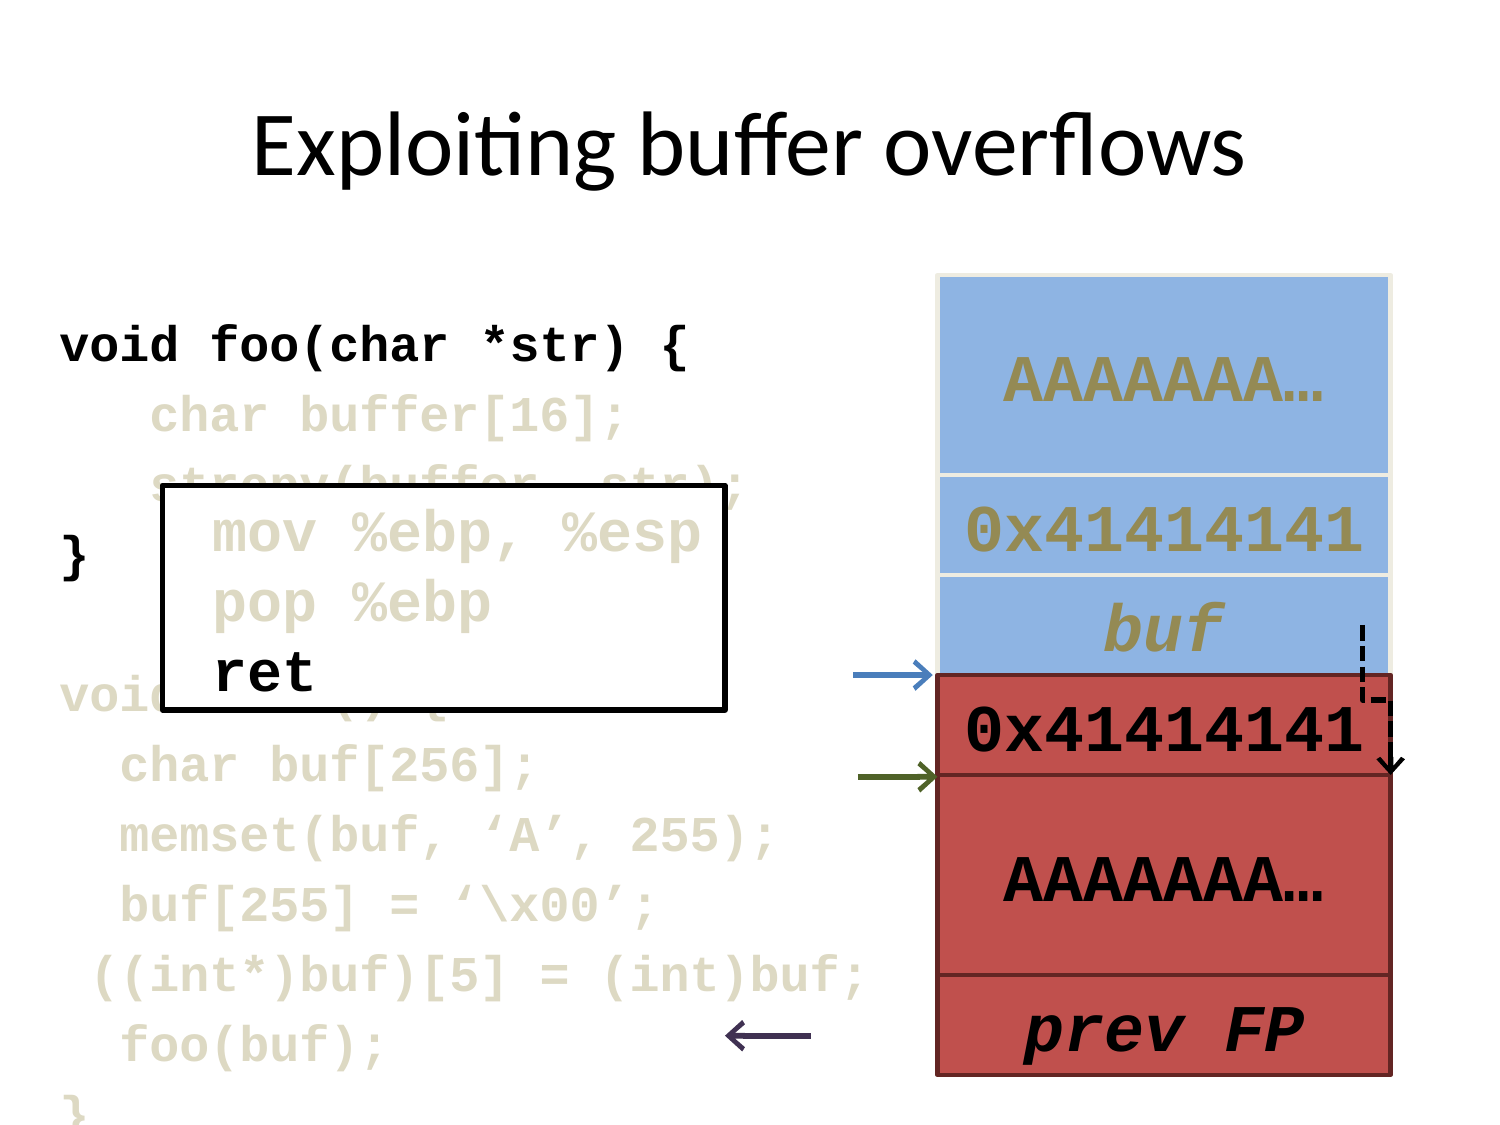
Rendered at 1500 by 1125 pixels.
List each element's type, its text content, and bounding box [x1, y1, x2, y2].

text_box AAAAAAA… [935, 777, 1393, 973]
text_box 0x41414141 [935, 473, 1393, 577]
text_box buf [935, 577, 1393, 673]
text_box AAAAAAA… [935, 273, 1393, 473]
text_box 0x41414141 [935, 673, 1393, 777]
text_box mov %ebp, %esp pop %ebp ret [162, 485, 725, 710]
title Exploiting buffer overflows [75, 45, 1425, 233]
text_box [1301, 685, 1452, 715]
text_box prev FP [935, 973, 1393, 1077]
list void foo(char *str) { char buffer[16]; strcpy(buffer, str); } void main() { char buf[256]; memset(buf, ‘A’, 255); buf[255] = ‘\x00’; ((int*)buf)[5] = (int)buf; foo(buf); } [24, 303, 1375, 1063]
